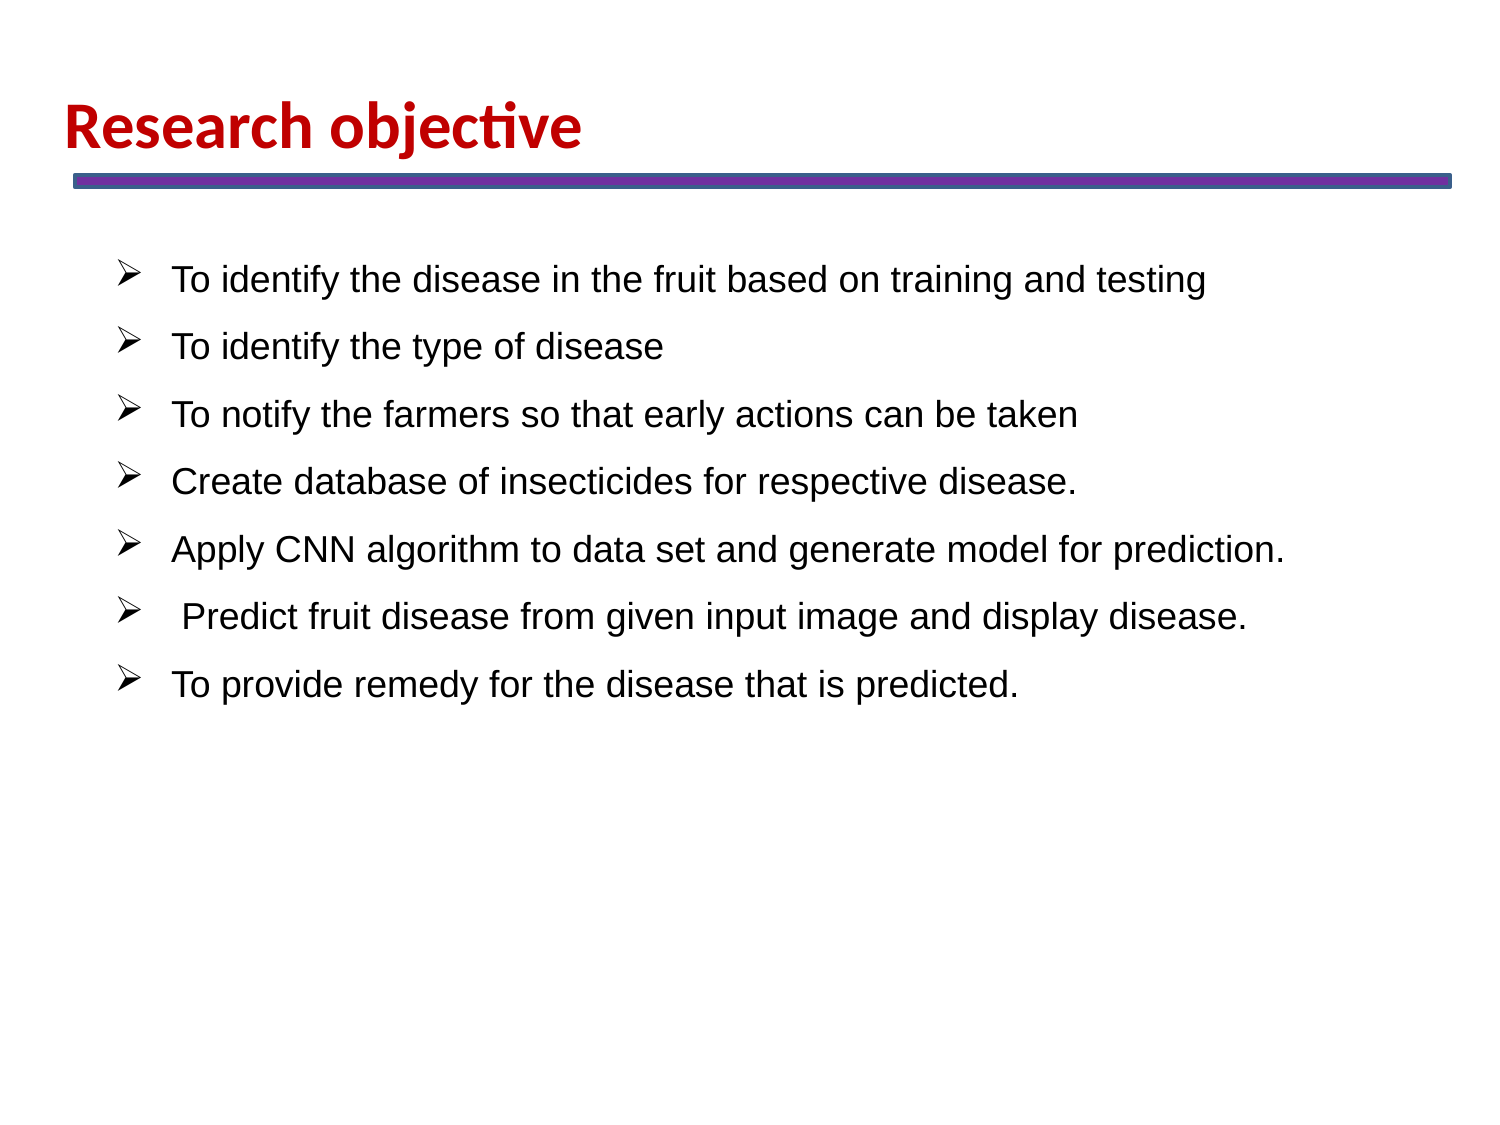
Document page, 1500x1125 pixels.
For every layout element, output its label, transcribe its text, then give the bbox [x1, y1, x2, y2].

text_box To identify the disease in the fruit based on training and testing To identify the type of disease To notify the farmers so that early actions can be taken Create database of insecticides for respective disease. Apply CNN algorithm to data set and generate model for prediction. Predict fruit disease from given input image and display disease. To provide remedy for the disease that is predicted. [99, 224, 1450, 713]
text_box [75, 174, 1450, 188]
text_box Research objective [49, 74, 638, 170]
